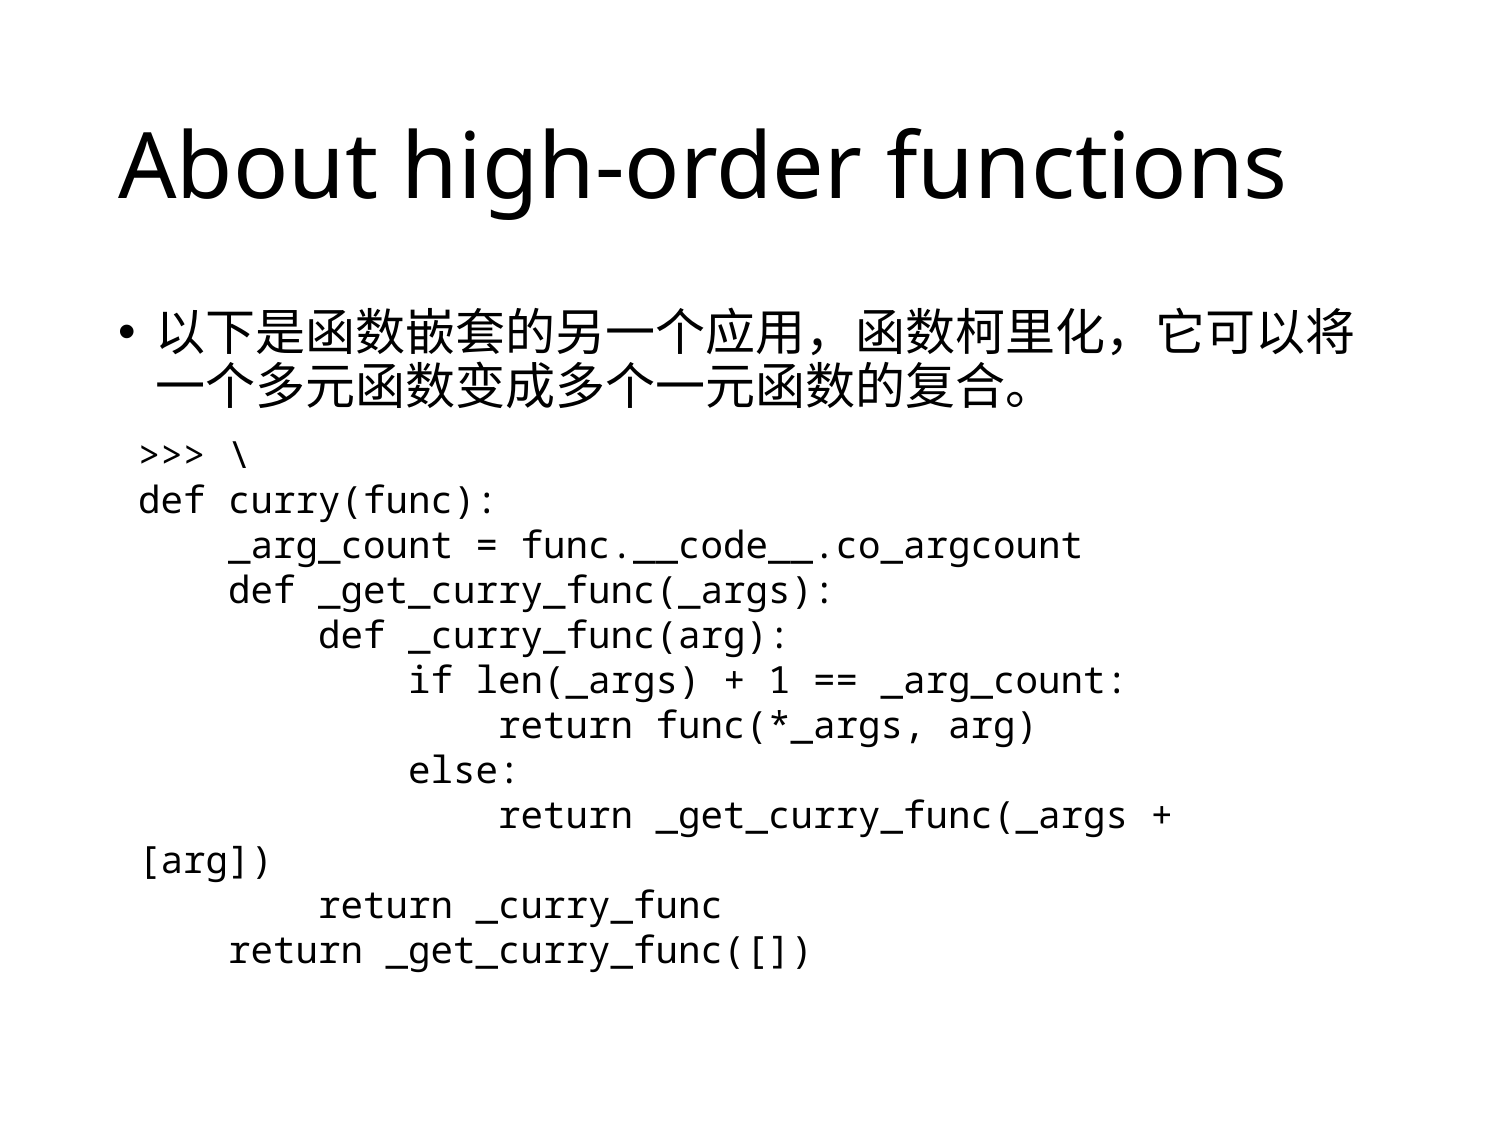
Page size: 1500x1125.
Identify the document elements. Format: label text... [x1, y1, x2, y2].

list 以下是函数嵌套的另一个应用，函数柯里化，它可以将一个多元函数变成多个一元函数的复合。 [103, 299, 1397, 962]
text_box >>> \ def curry(func): _arg_count = func.__code__.co_argcount def _get_curry_func(_args): def _curry_func(arg): if len(_args) + 1 == _arg_count: return func(*_args, arg) else: return _get_curry_func(_args + [arg]) return _curry_func return _get_curry_func([]) [123, 423, 1329, 1024]
title About high-order functions [103, 59, 1397, 278]
